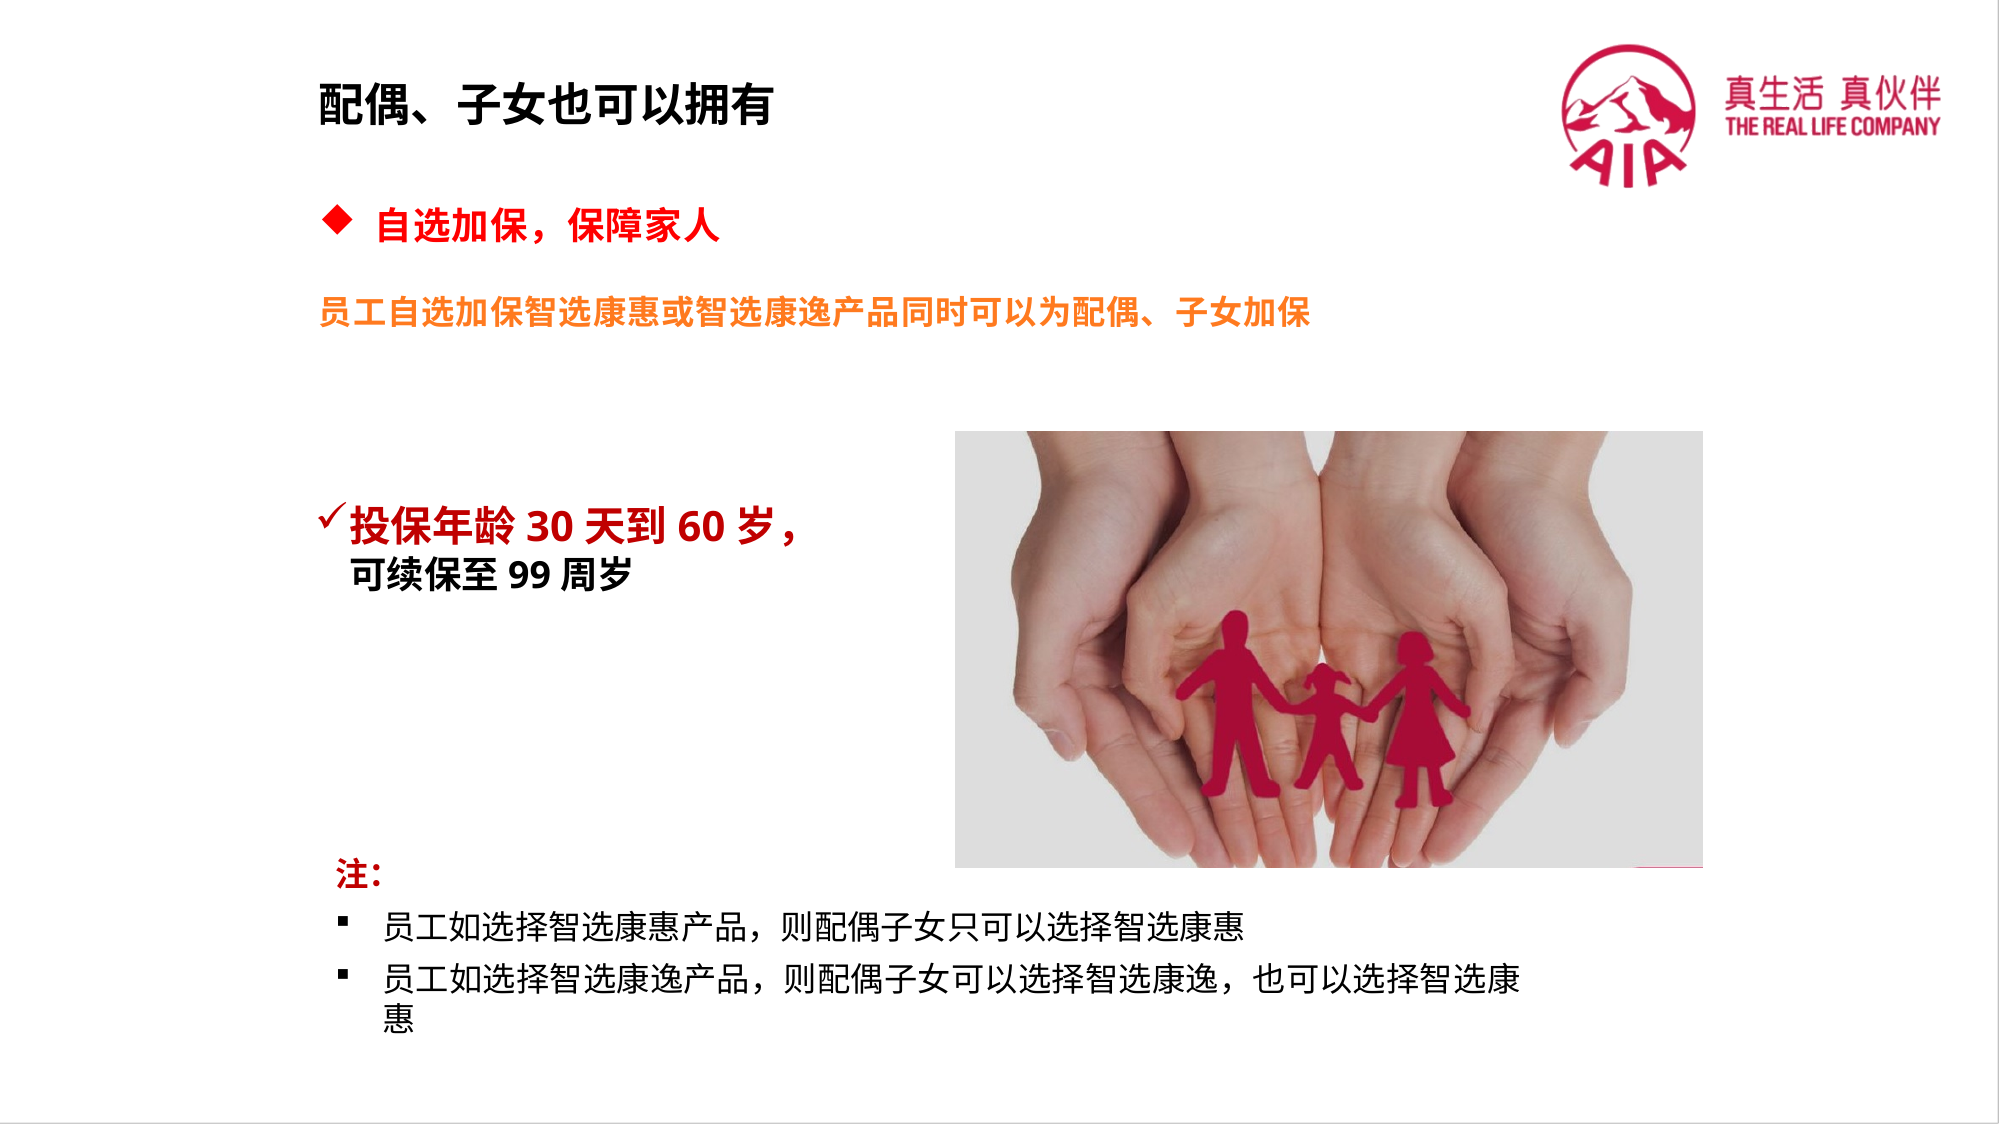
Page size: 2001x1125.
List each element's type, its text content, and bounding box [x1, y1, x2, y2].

text_box 自选加保，保障家人 员工自选加保智选康惠或智选康逸产品同时可以为配偶、子女加保 [304, 194, 1615, 339]
text_box 注： 员工如选择智选康惠产品，则配偶子女只可以选择智选康惠 员工如选择智选康逸产品，则配偶子女可以选择智选康逸，也可以选择智选康惠 [320, 845, 1538, 1046]
text_box 投保年龄30天到60岁， 可续保至99周岁 [300, 496, 883, 695]
text_box 配偶、子女也可以拥有 [304, 74, 1555, 137]
picture [0, 0, 2001, 1125]
